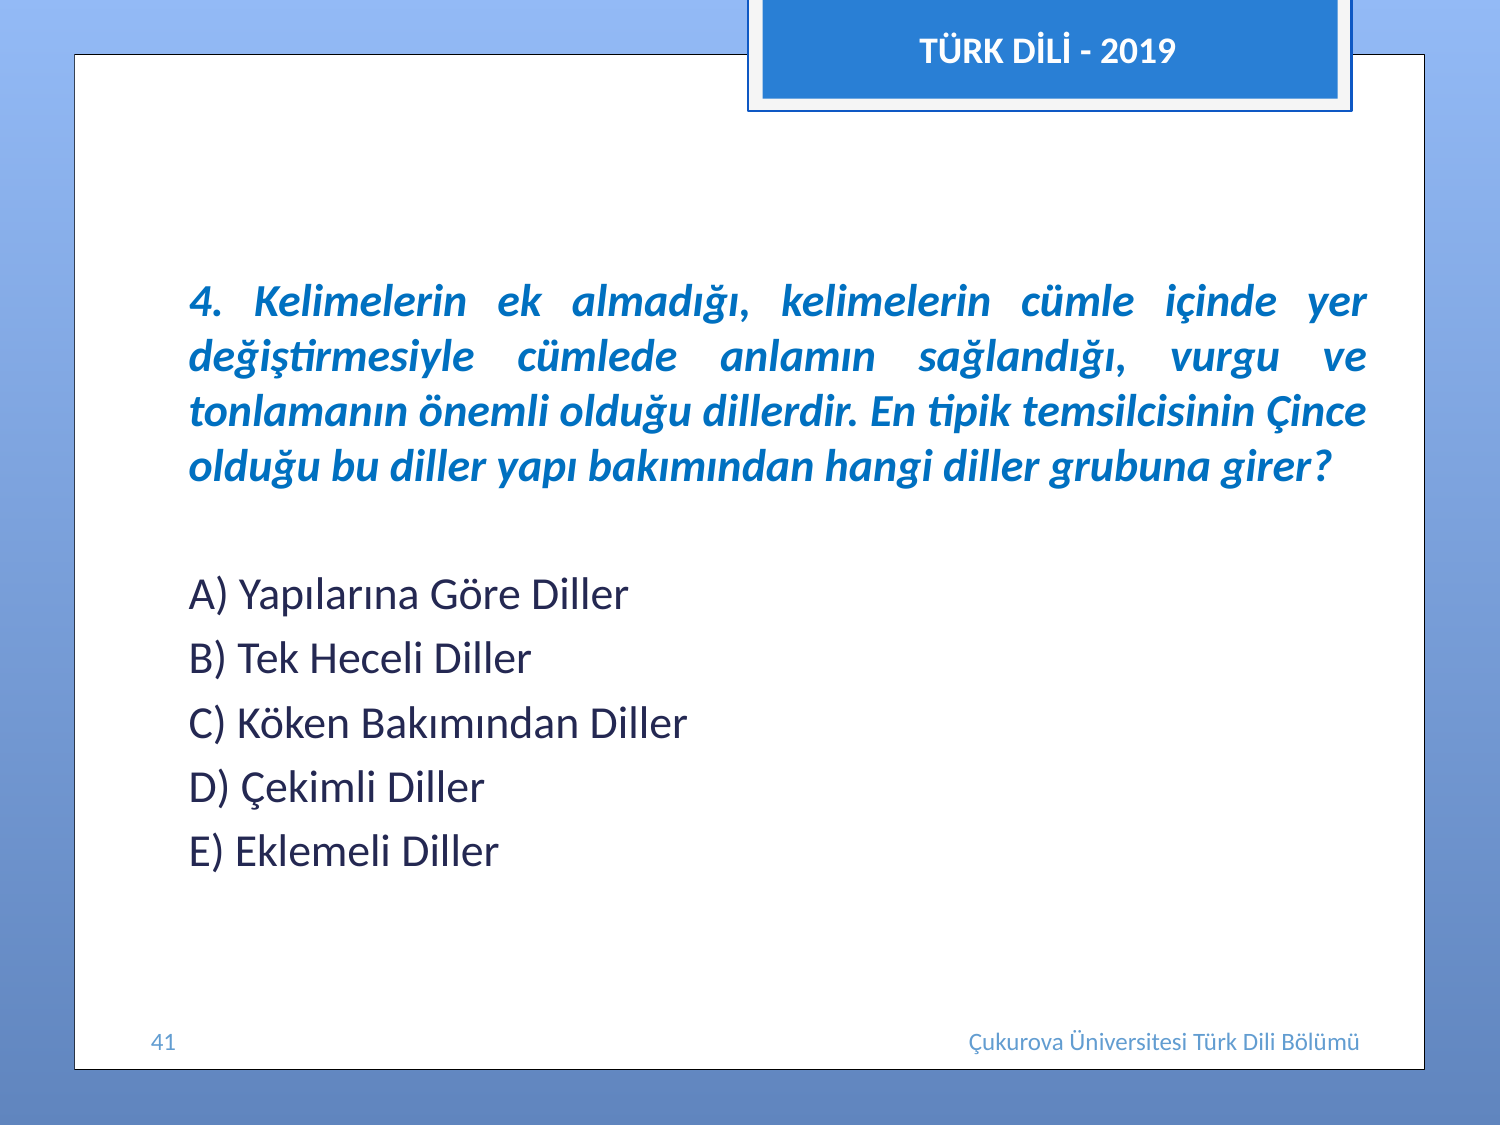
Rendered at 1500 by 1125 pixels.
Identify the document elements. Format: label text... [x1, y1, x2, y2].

slide_number TÜRK DİLİ - 2019 [761, 18, 1334, 79]
slide_number 41 [135, 1010, 355, 1071]
footer Çukurova Üniversitesi Türk Dili Bölümü [355, 1010, 1376, 1071]
list 4. Kelimelerin ek almadığı, kelimelerin cümle içinde yer değiştirmesiyle cümlede anlamın sağlandığı, vurgu ve tonlamanın önemli olduğu dillerdir. En tipik temsilcisinin Çince olduğu bu diller yapı bakımından hangi diller grubuna girer? A) Yapılarına Göre Diller B) Tek Heceli Diller C) Köken Bakımından Diller D) Çekimli Diller E) Eklemeli Diller [117, 263, 1383, 1032]
